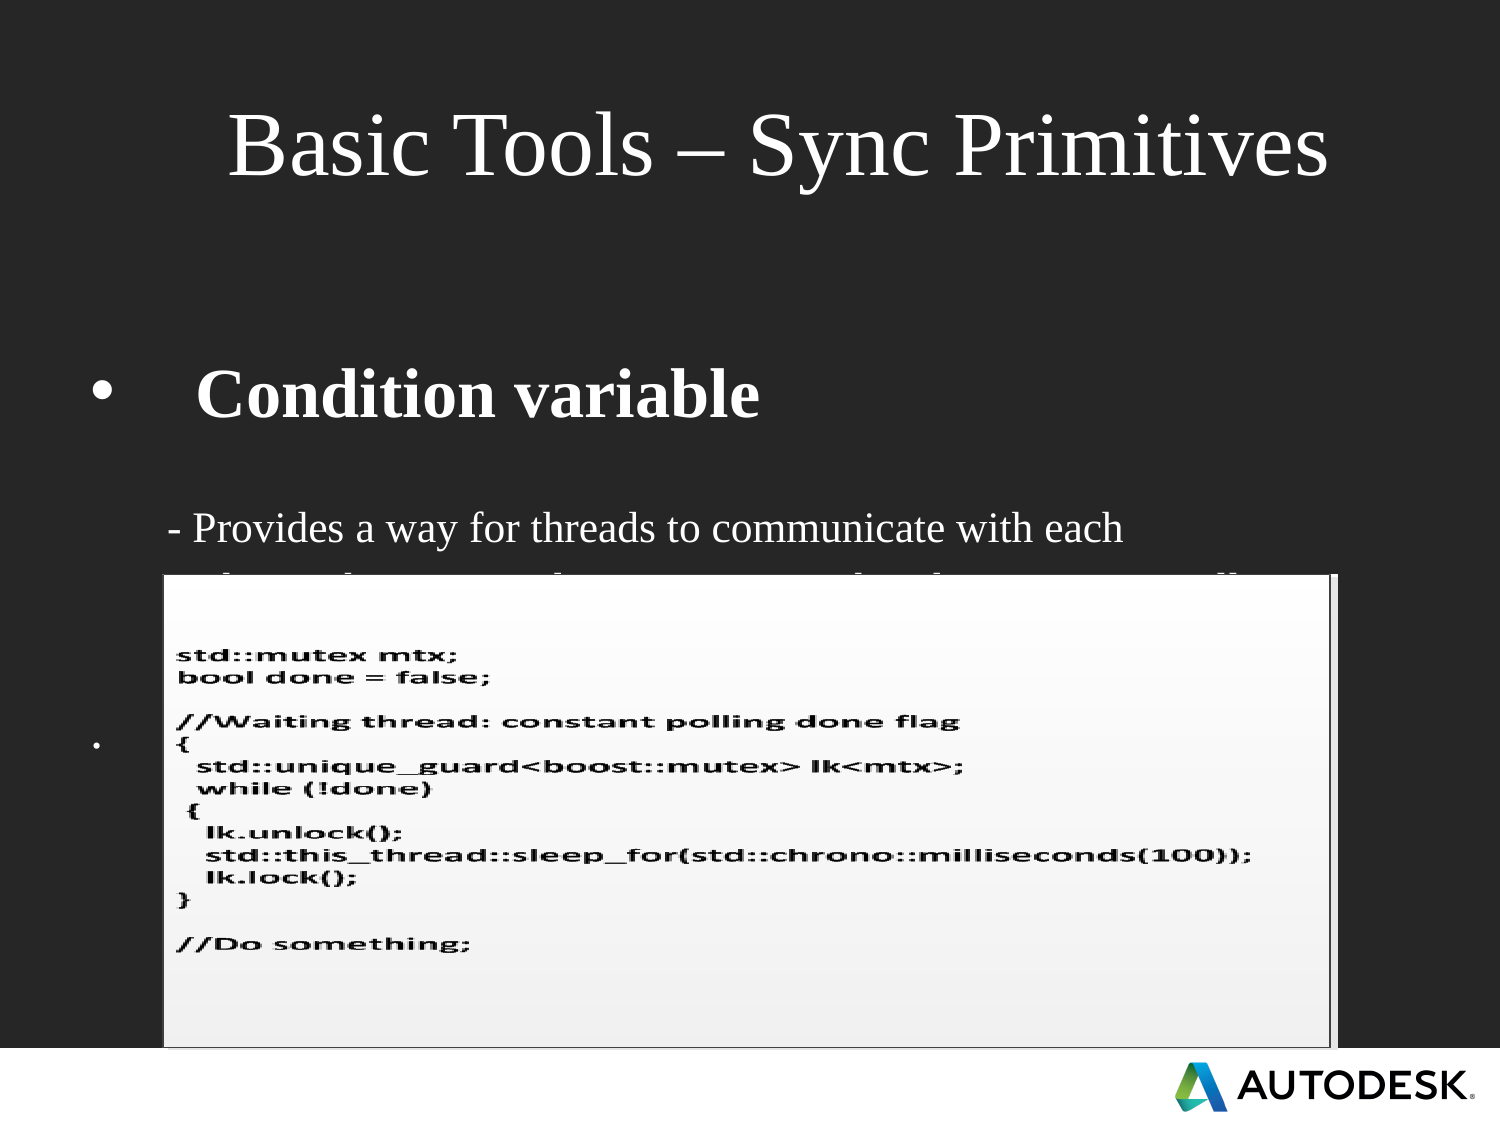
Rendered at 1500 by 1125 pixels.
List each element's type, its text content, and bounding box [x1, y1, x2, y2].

title Basic Tools – Sync Primitives [75, 45, 1425, 233]
picture [1175, 1062, 1475, 1112]
list Condition variable - Provides a way for threads to communicate with each other with some condition triggers, rather than constant polling . [75, 262, 1425, 1005]
picture [162, 574, 1338, 1051]
